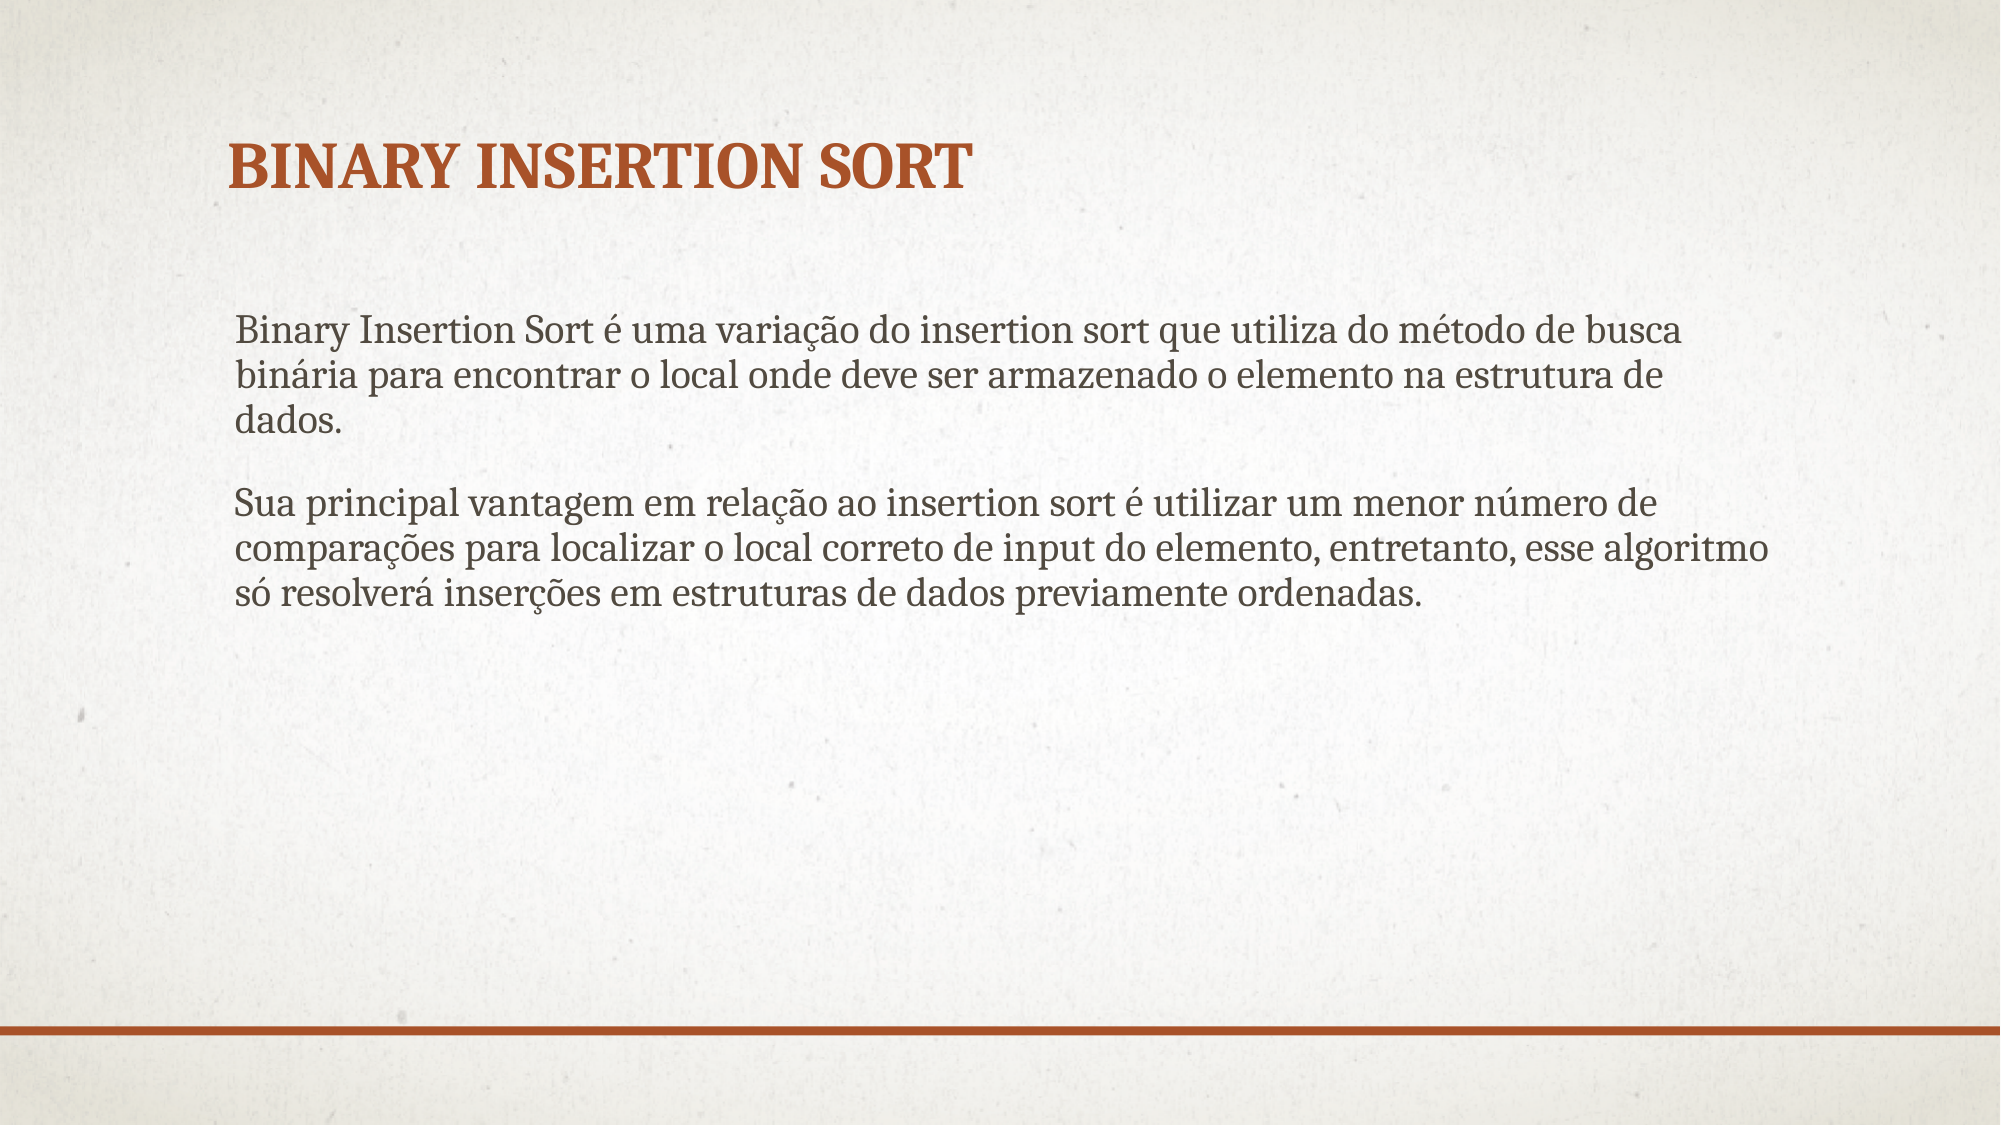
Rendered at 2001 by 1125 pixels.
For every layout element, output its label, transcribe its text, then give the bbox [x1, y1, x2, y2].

list Binary Insertion Sort é uma variação do insertion sort que utiliza do método de busca binária para encontrar o local onde deve ser armazenado o elemento na estrutura de dados. Sua principal vantagem em relação ao insertion sort é utilizar um menor número de comparações para localizar o local correto de input do elemento, entretanto, esse algoritmo só resolverá inserções em estruturas de dados previamente ordenadas. [212, 299, 1788, 975]
picture [0, 0, 2001, 1125]
title BINARY inSERTION sORT [212, 23, 1788, 211]
